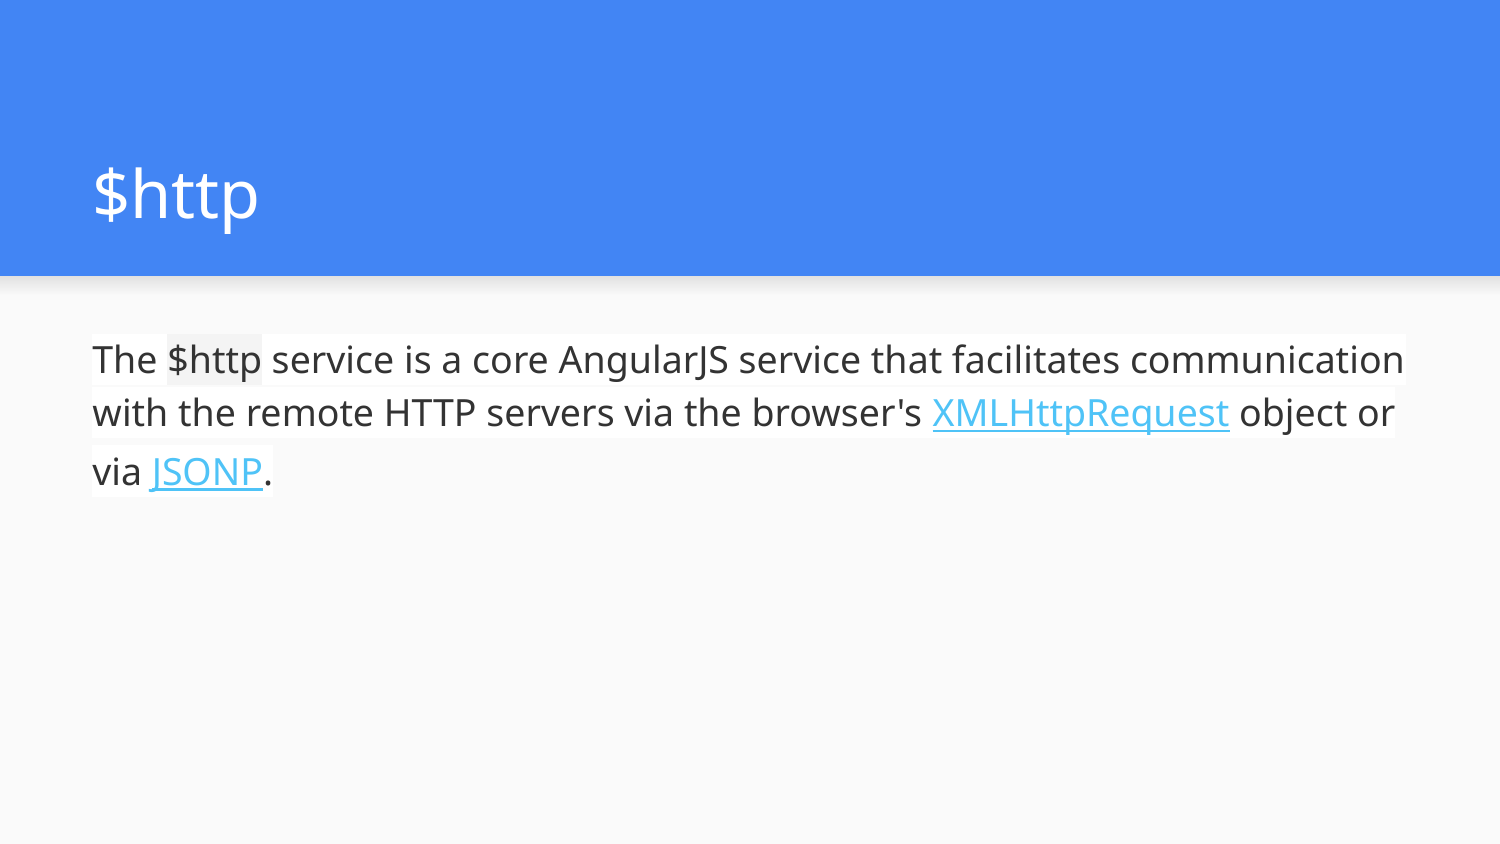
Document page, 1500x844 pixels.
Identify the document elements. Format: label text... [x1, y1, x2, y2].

title $http [77, 121, 1427, 248]
list The $http service is a core AngularJS service that facilitates communication with the remote HTTP servers via the browser's XMLHttpRequest object or via JSONP. [77, 314, 1427, 760]
